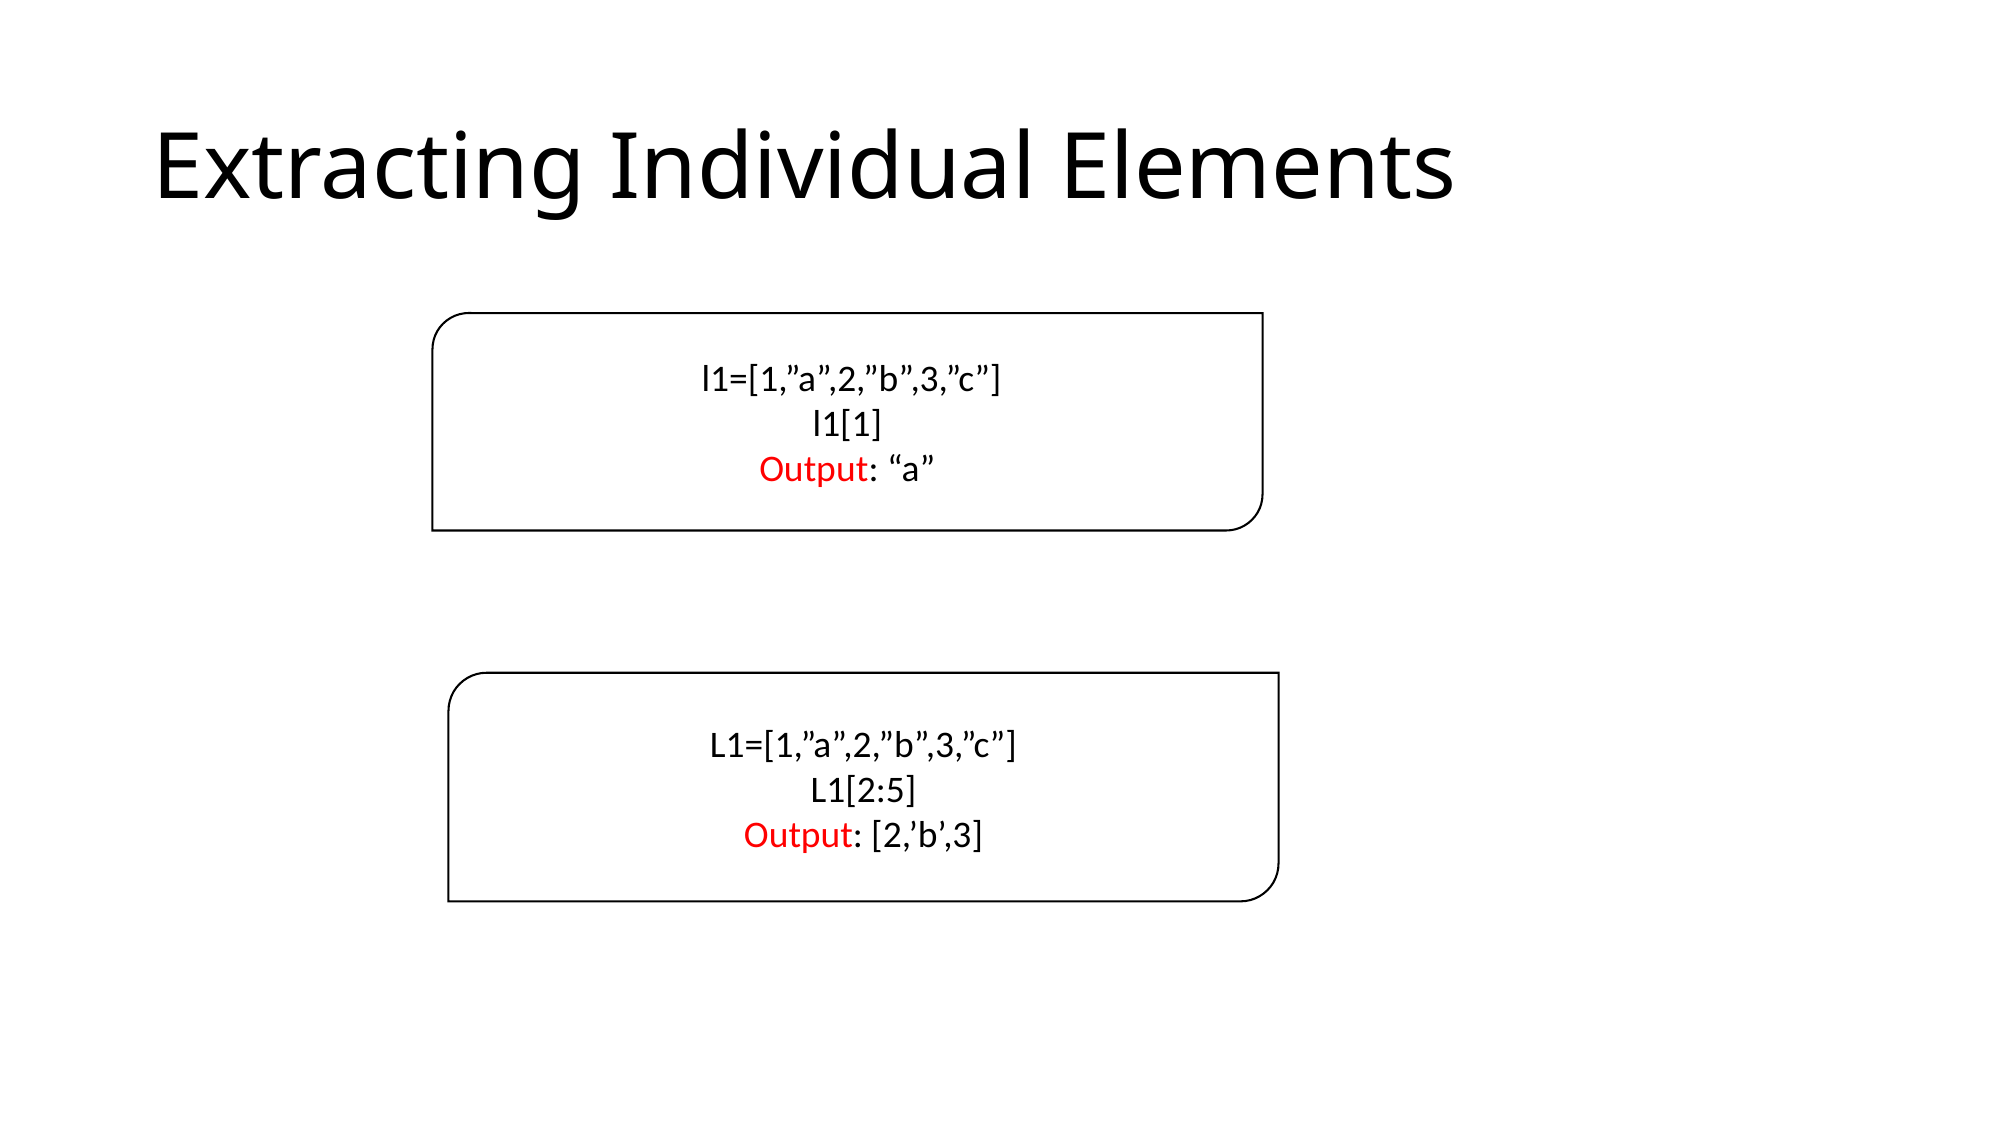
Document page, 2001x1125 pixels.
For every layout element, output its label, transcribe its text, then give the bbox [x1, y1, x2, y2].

text_box L1=[1,”a”,2,”b”,3,”c”] L1[2:5] Output: [2,’b’,3] [447, 671, 1280, 903]
title Extracting Individual Elements [137, 59, 1863, 278]
text_box l1=[1,”a”,2,”b”,3,”c”] l1[1] Output: “a” [431, 311, 1264, 532]
